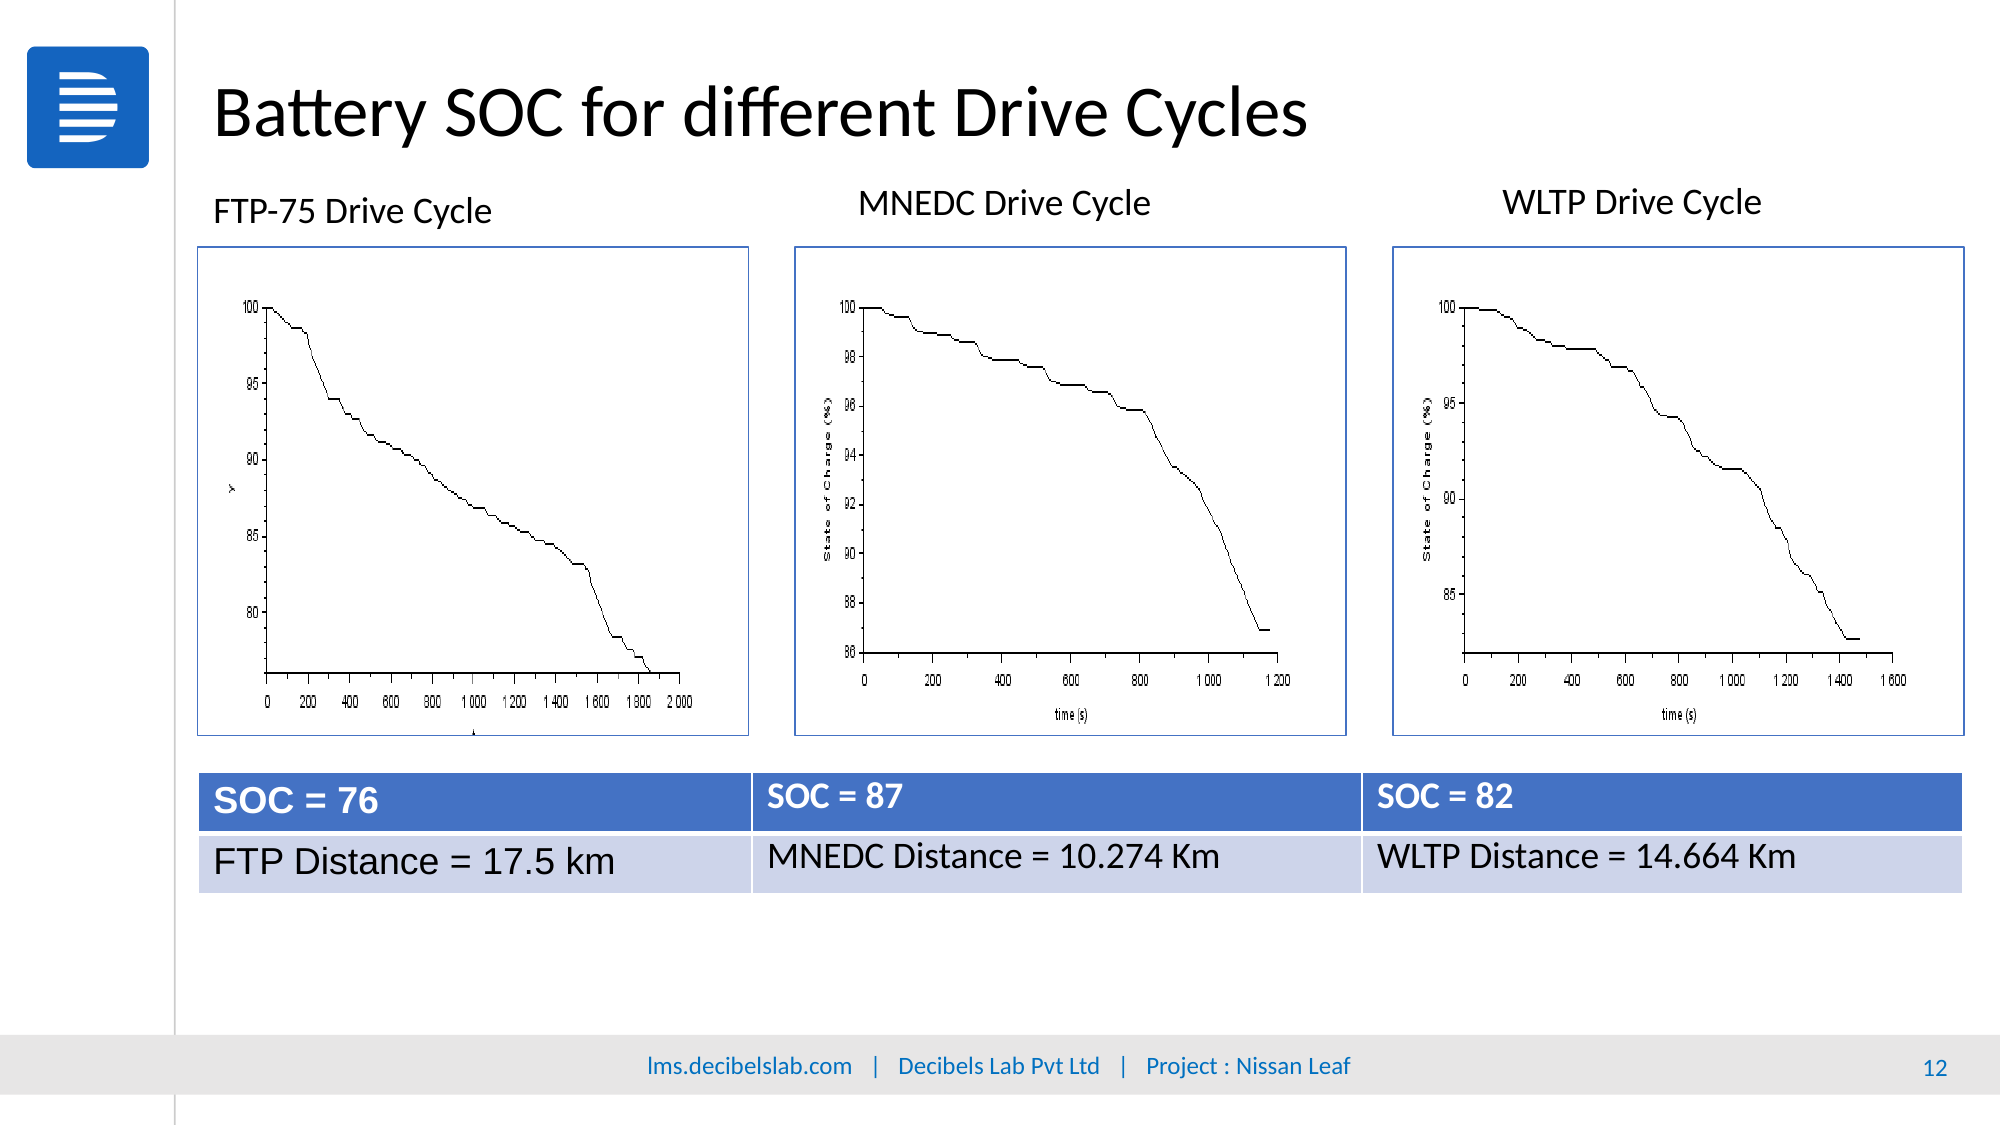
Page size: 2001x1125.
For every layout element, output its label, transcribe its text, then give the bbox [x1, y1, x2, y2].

text_box WLTP Drive Cycle [1487, 169, 1782, 230]
slide_number ‹#› [1513, 1037, 1964, 1097]
table_cell MNEDC Distance = 10.274 Km [753, 836, 1361, 893]
text_box MNEDC Drive Cycle [842, 170, 1171, 232]
table_header SOC = 87 [753, 773, 1361, 831]
picture [1393, 247, 1964, 735]
picture [795, 247, 1346, 735]
text_box FTP-75 Drive Cycle [198, 178, 513, 240]
title Battery SOC for different Drive Cycles [198, 54, 1924, 171]
table_cell FTP Distance = 17.5 km [199, 836, 751, 893]
table_header SOC = 76 [199, 773, 751, 831]
footer lms.decibelslab.com | Decibels Lab Pvt Ltd | Project : Nissan Leaf [0, 1034, 2000, 1095]
table_header SOC = 82 [1363, 773, 1962, 831]
table_cell WLTP Distance = 14.664 Km [1363, 836, 1962, 893]
picture [197, 247, 748, 735]
picture [24, 43, 152, 171]
